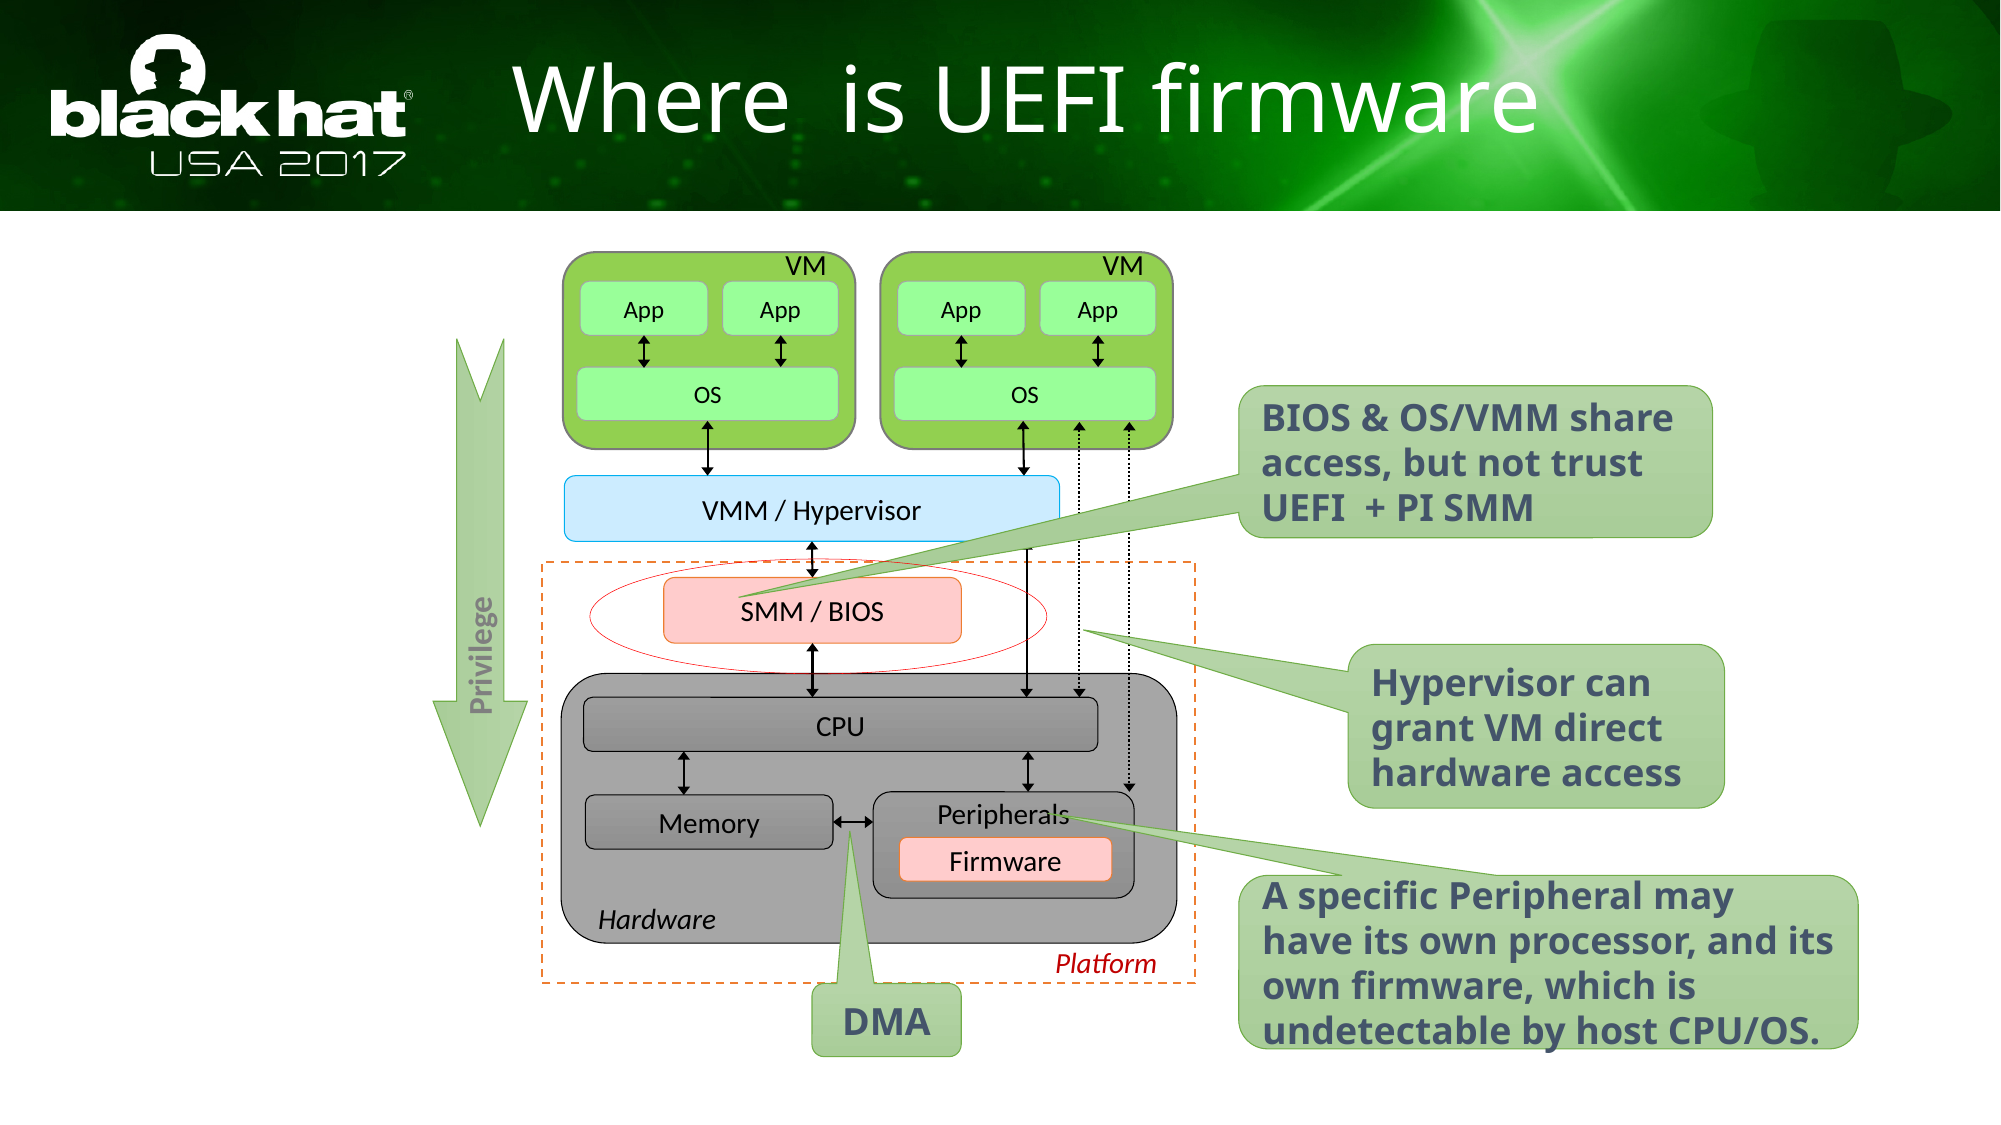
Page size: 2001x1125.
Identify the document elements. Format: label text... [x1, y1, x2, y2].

text_box DMA [811, 988, 962, 1058]
text_box A specific Peripheral may have its own processor, and its own firmware, which is undetectable by host CPU/OS. [1203, 834, 1859, 1050]
text_box BIOS & OS/VMM share access, but not trust UEFI + PI SMM [1203, 385, 1714, 539]
text_box Hypervisor can grant VM direct hardware access [1203, 643, 1726, 809]
title Where is UEFI firmware [350, 30, 1703, 176]
picture [0, 0, 2001, 1125]
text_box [432, 238, 1203, 988]
